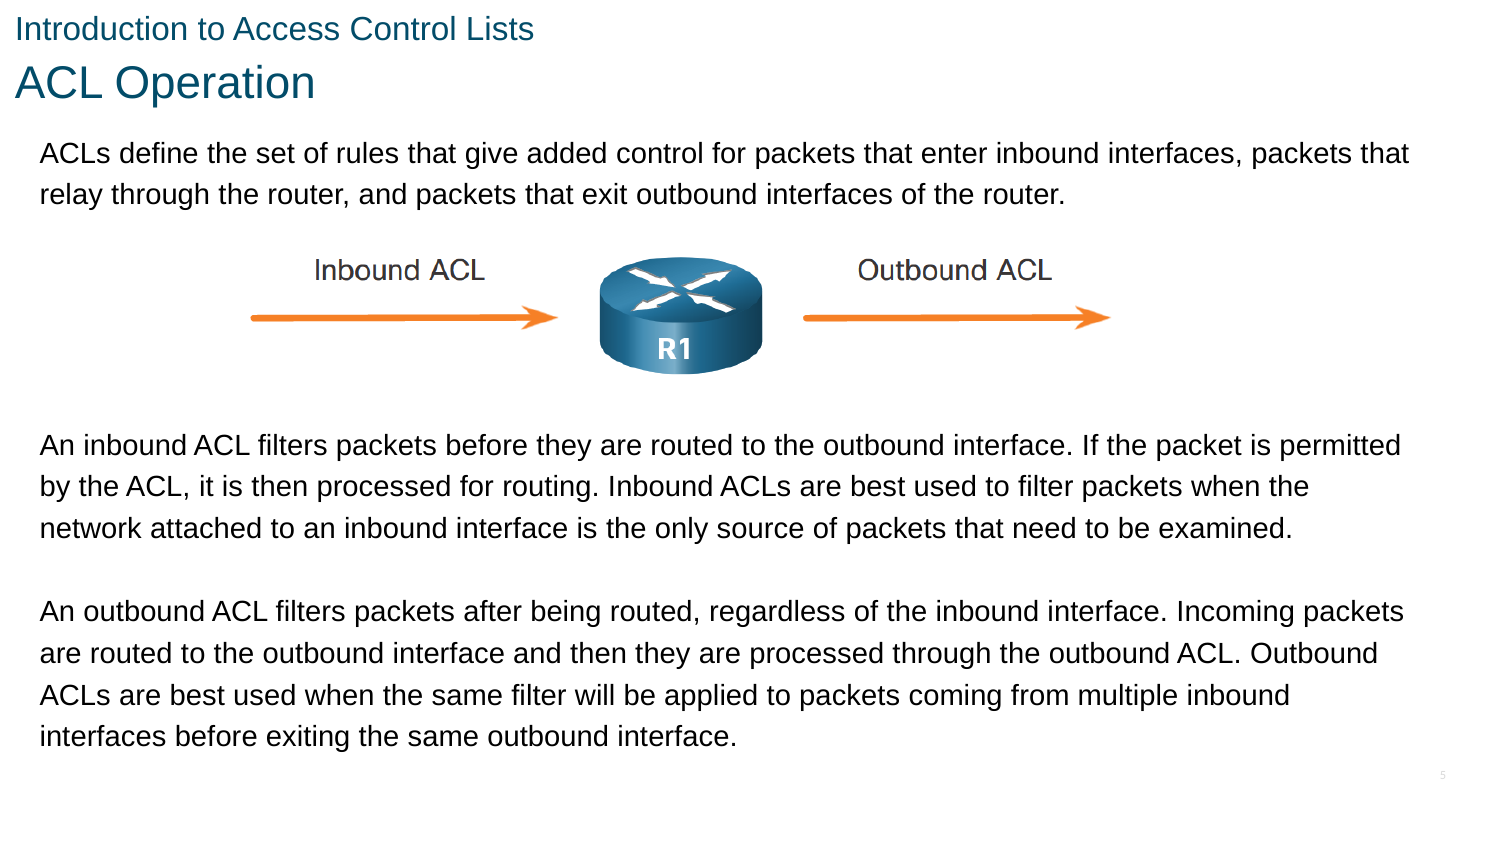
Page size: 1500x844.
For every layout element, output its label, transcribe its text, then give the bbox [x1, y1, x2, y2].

slide_number 5 [1425, 759, 1500, 797]
list ACL Operation [0, 45, 1500, 195]
list Introduction to Access Control Lists [0, 0, 1500, 45]
picture [149, 226, 1230, 401]
text_box ACLs define the set of rules that give added control for packets that enter inbound interfaces, packets that relay through the router, and packets that exit outbound interfaces of the router. An inbound ACL filters packets before they are routed to the outbound interface. If the packet is permitted by the ACL, it is then processed for routing. Inbound ACLs are best used to filter packets when the network attached to an inbound interface is the only source of packets that need to be examined. An outbound ACL filters packets after being routed, regardless of the inbound interface. Incoming packets are routed to the outbound interface and then they are processed through the outbound ACL. Outbound ACLs are best used when the same filter will be applied to packets coming from multiple inbound interfaces before exiting the same outbound interface. [24, 119, 1438, 532]
